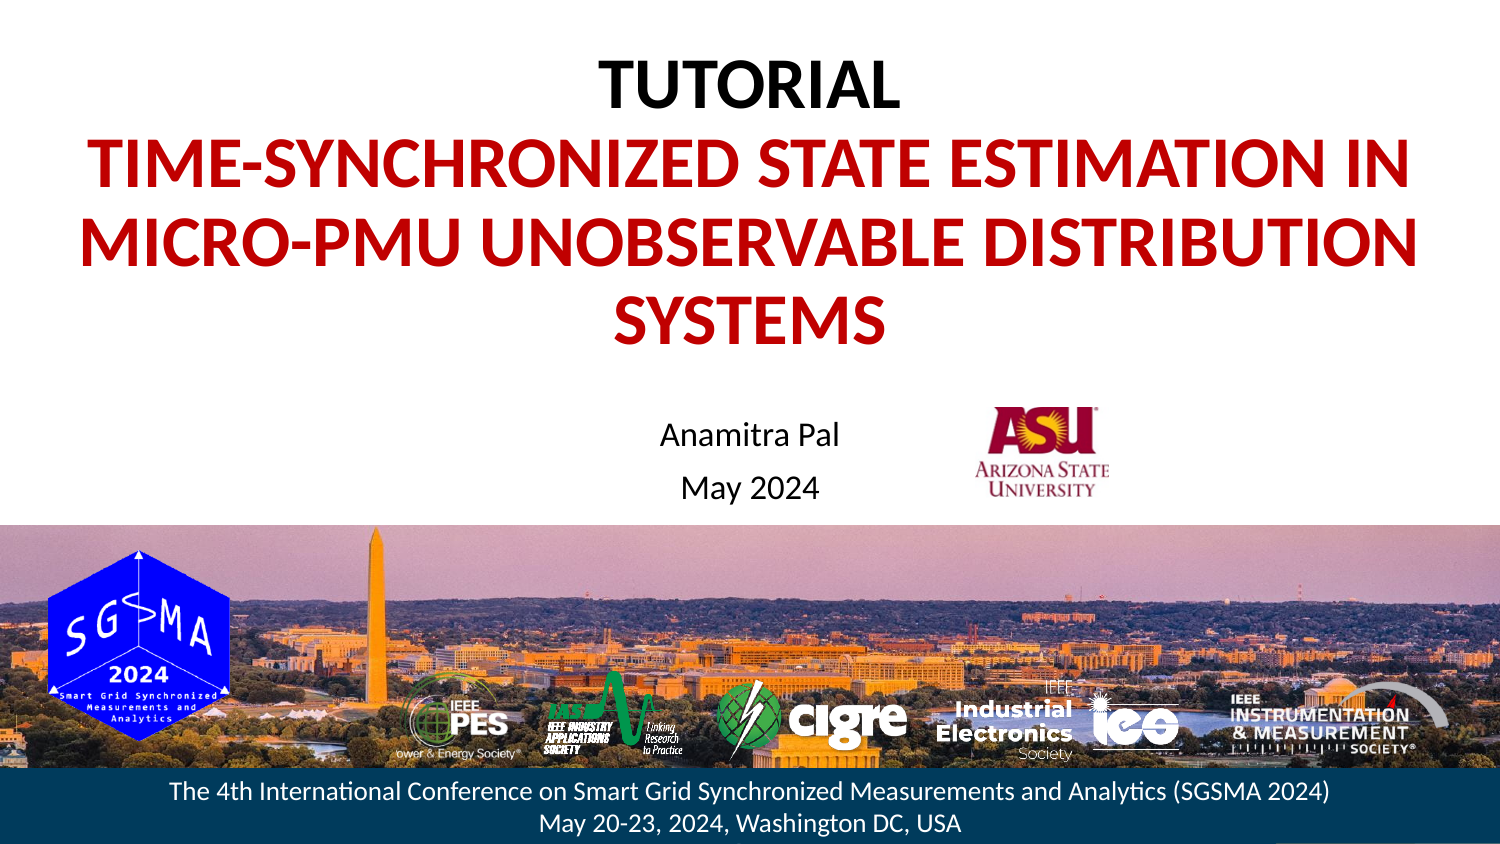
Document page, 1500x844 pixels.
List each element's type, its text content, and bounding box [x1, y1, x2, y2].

picture [0, 525, 1500, 768]
title TUTORIAL TIME-SYNCHRONIZED STATE ESTIMATION IN MICRO-PMU UNOBSERVABLE DISTRIBUTION SYSTEMS [62, 46, 1438, 360]
subtitle Anamitra Pal May 2024 [62, 409, 1438, 515]
picture [974, 407, 1109, 498]
